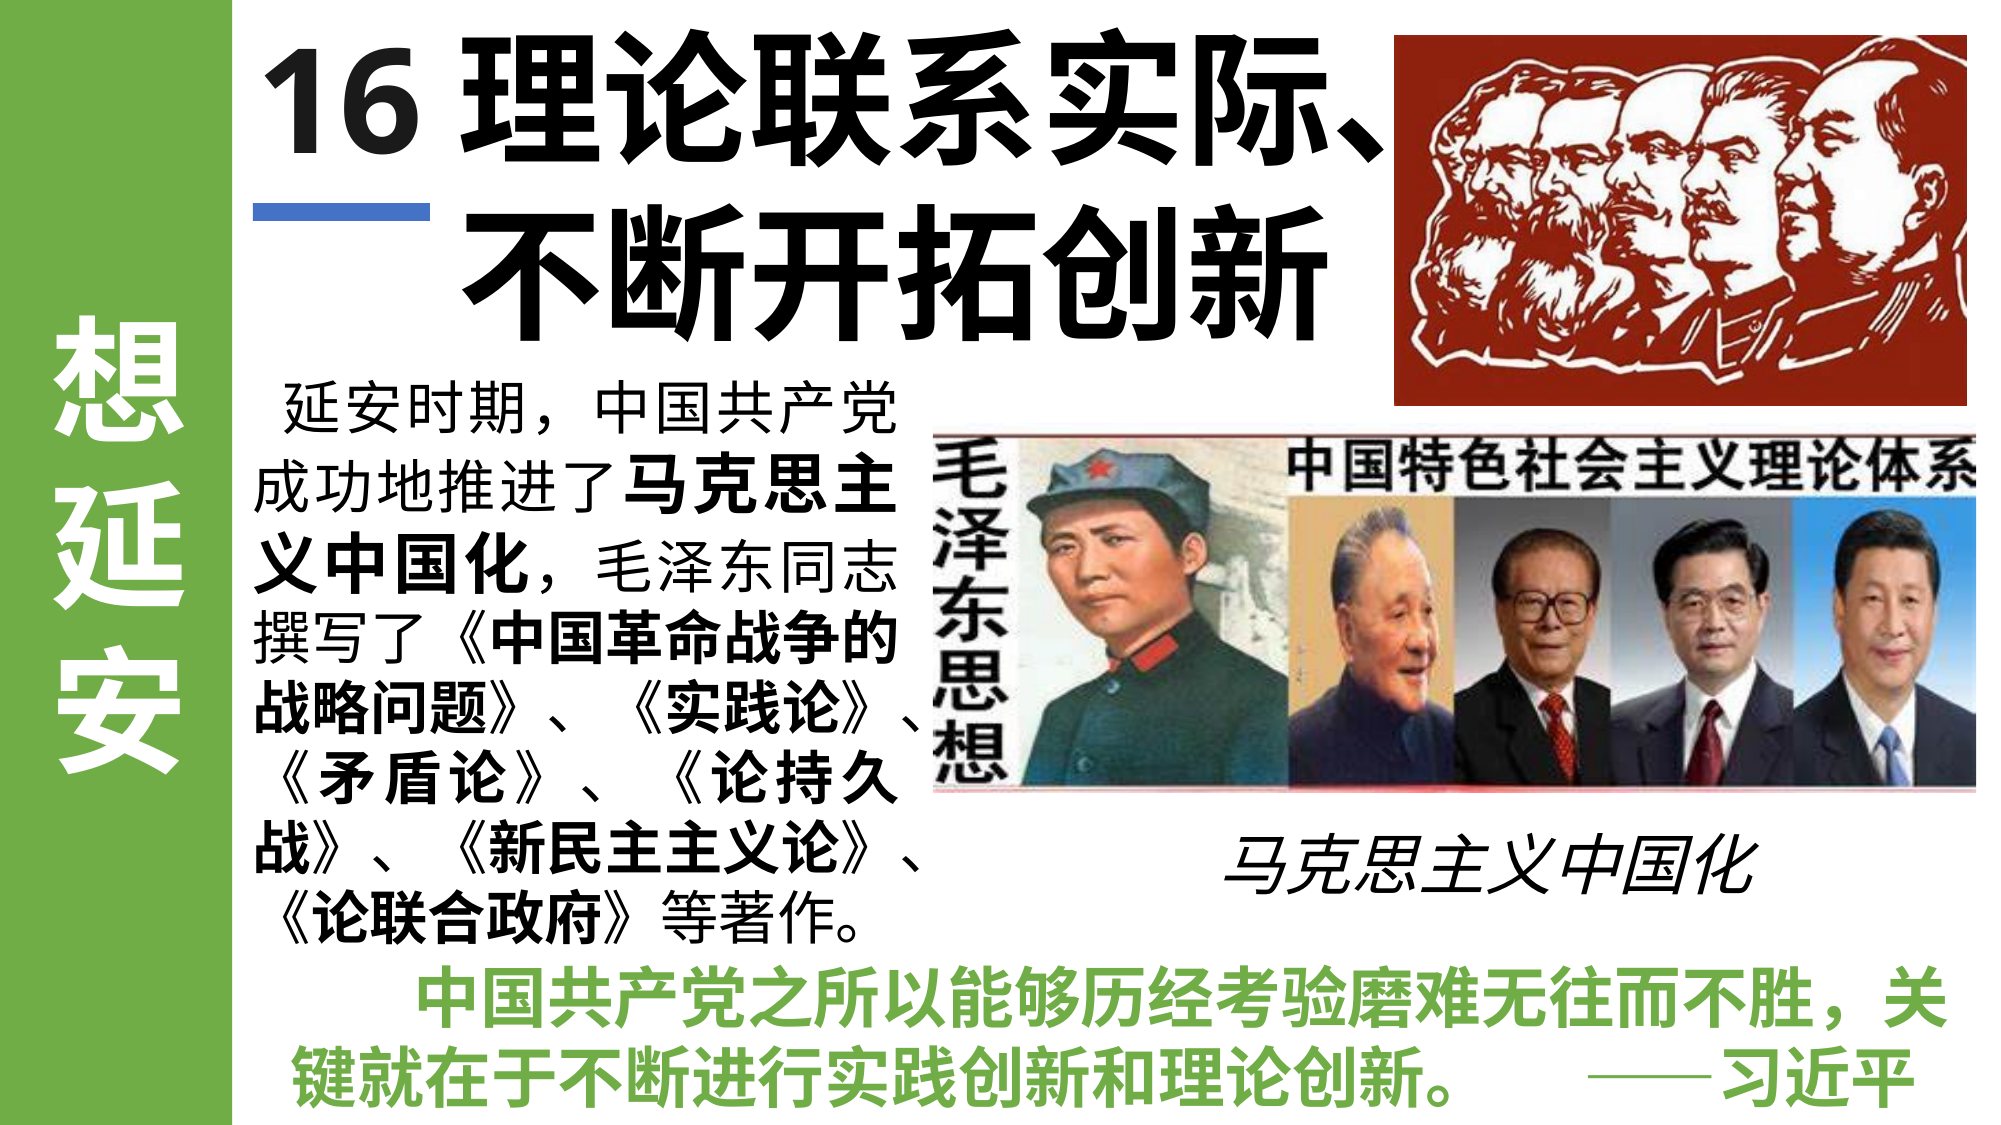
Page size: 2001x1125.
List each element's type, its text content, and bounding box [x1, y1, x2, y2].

text_box 理论联系实际、 不断开拓创新 [442, 0, 1936, 365]
text_box 16 [241, 0, 442, 190]
picture [1394, 35, 1967, 406]
text_box 想延 安 [35, 288, 165, 798]
text_box [252, 203, 430, 221]
picture [932, 423, 1977, 793]
text_box 马克思主义中国化 [1203, 815, 1768, 911]
text_box 延安时期，中国共产党成功地推进了马克思主义中国化，毛泽东同志撰写了《中国革命战争的战略问题》、《实践论》、《矛盾论》、《论持久战》、《新民主主义论》、《论联合政府》等著作。 [238, 364, 915, 959]
text_box 中国共产党之所以能够历经考验磨难无往而不胜，关键就在于不断进行实践创新和理论创新。 ——习近平 [276, 948, 2000, 1123]
text_box [0, 0, 233, 1125]
